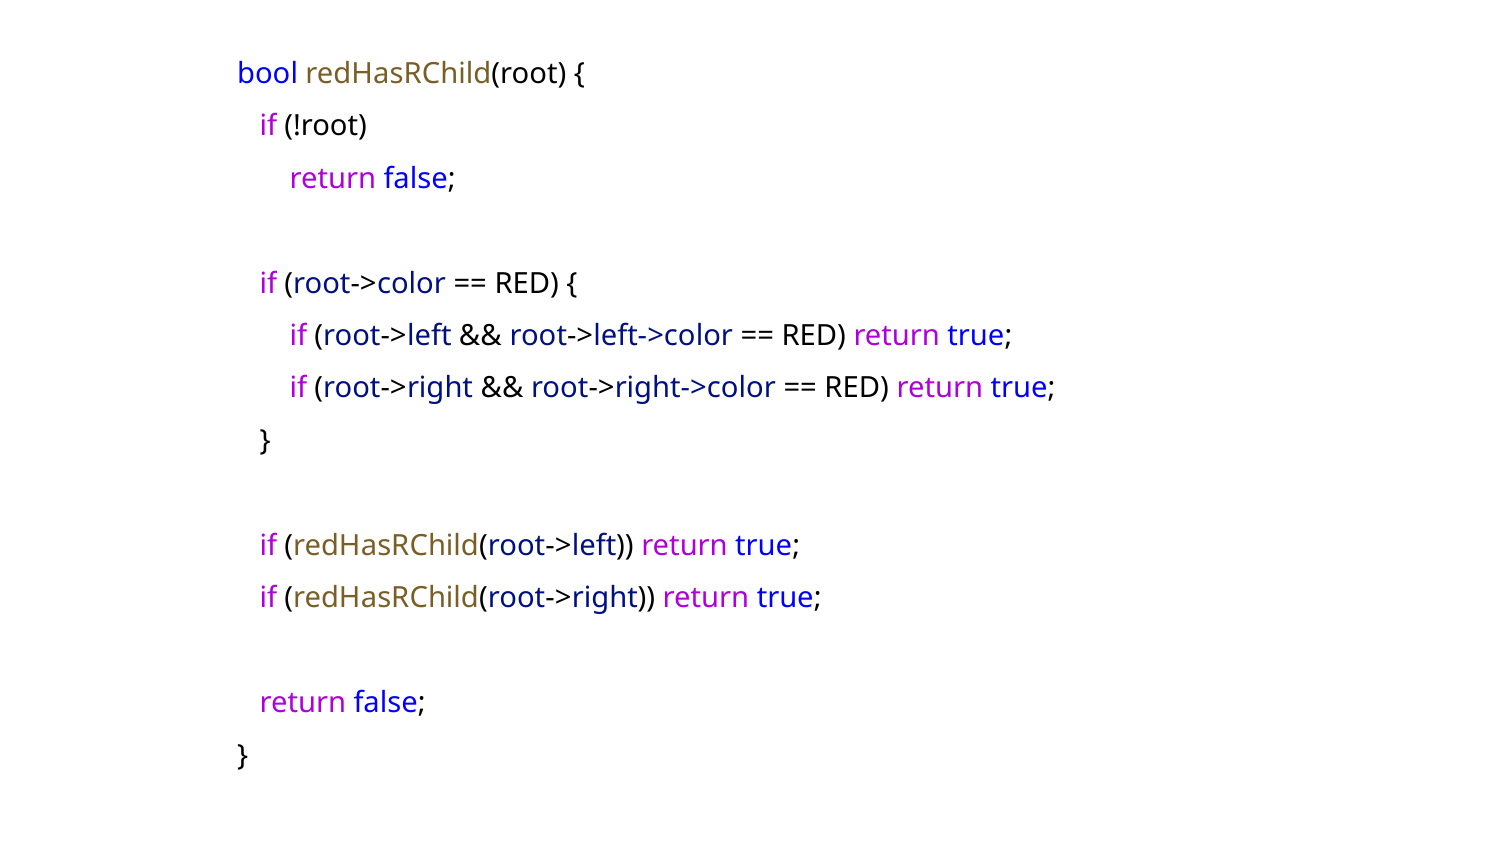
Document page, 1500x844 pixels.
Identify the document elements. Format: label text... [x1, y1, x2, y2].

text_box bool redHasRChild(root) { if (!root) return false; if (root->color == RED) { if (root->left && root->left->color == RED) return true; if (root->right && root->right->color == RED) return true; } if (redHasRChild(root->left)) return true; if (redHasRChild(root->right)) return true; return false; } [221, 21, 1279, 787]
